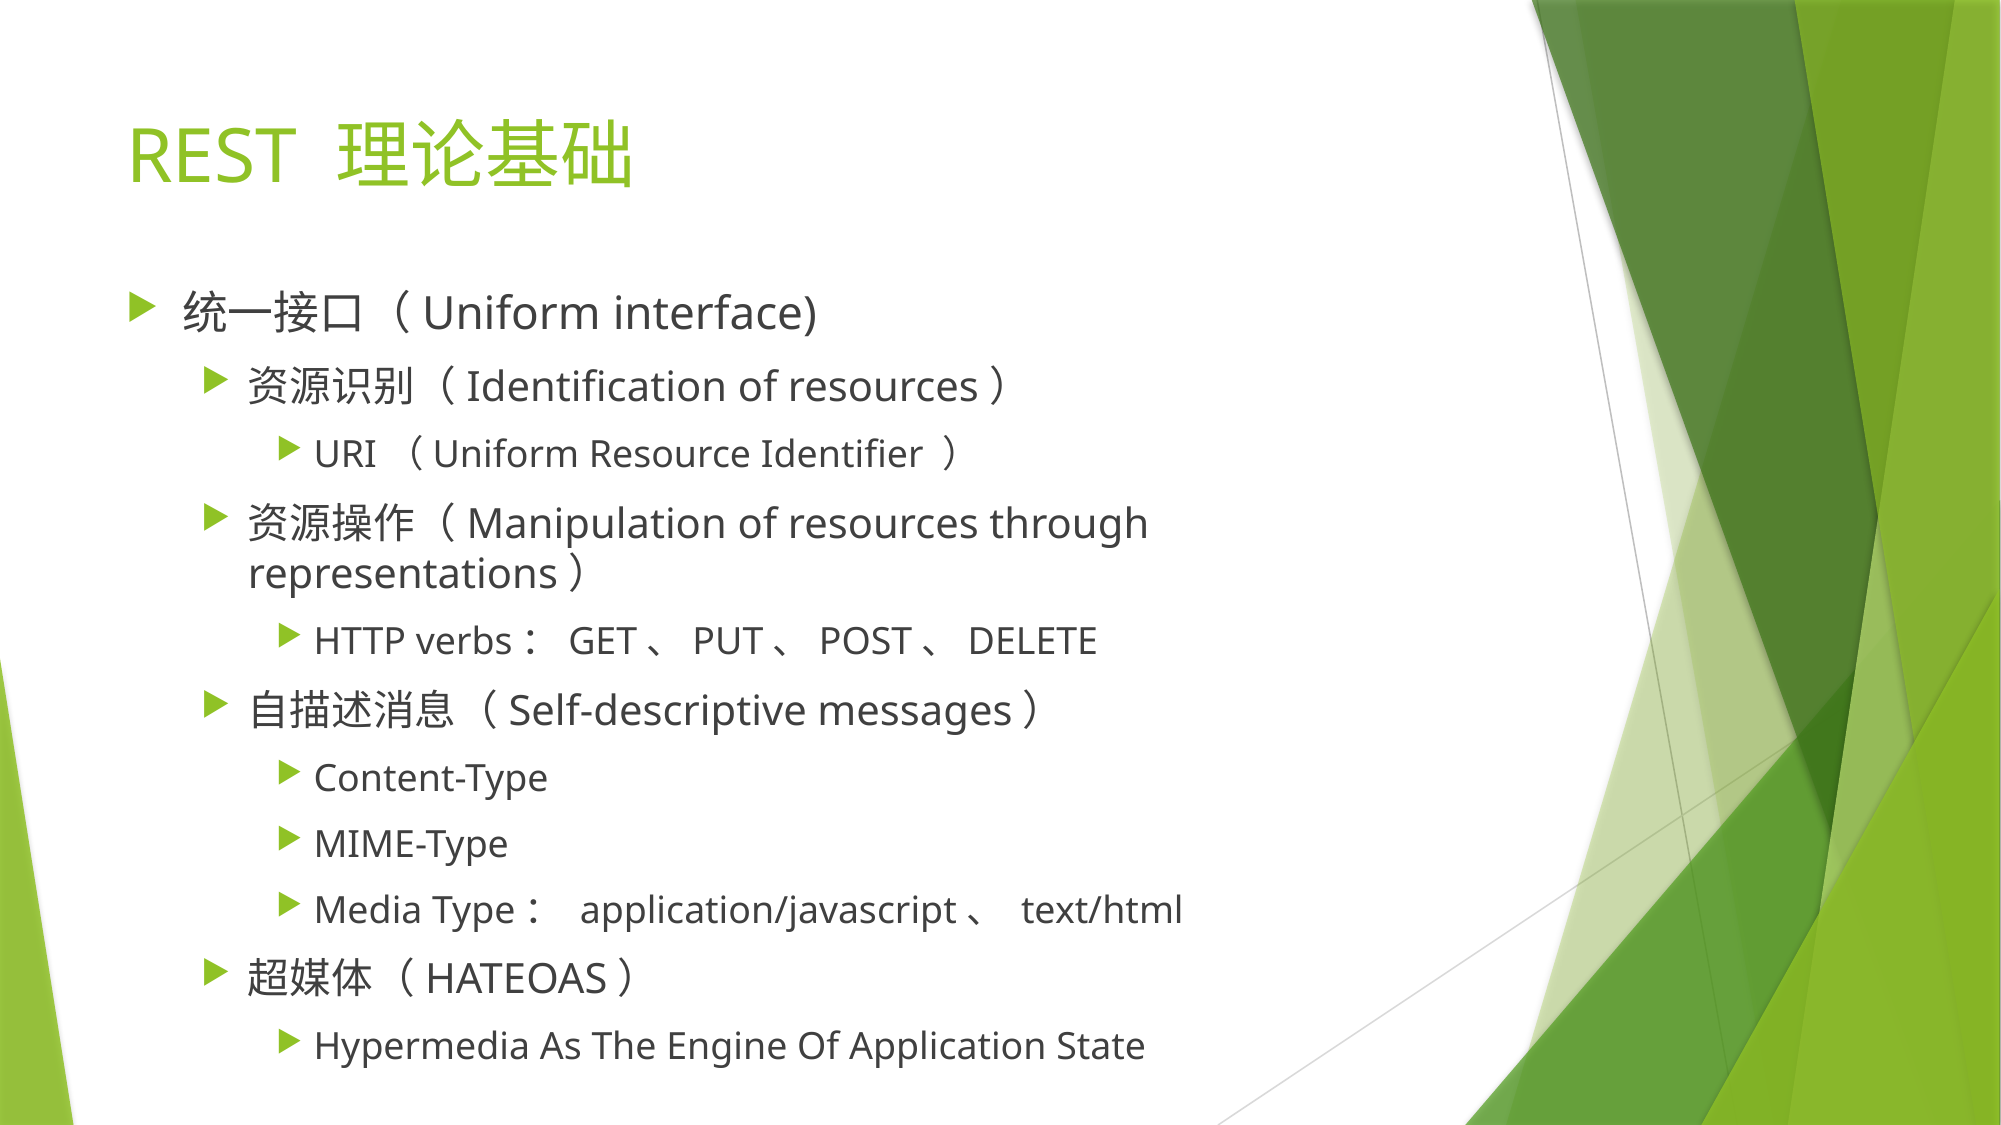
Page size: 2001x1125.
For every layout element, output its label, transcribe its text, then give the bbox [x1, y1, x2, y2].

list 统一接口（Uniform interface) 资源识别（Identification of resources） URI（Uniform Resource Identifier ） 资源操作（Manipulation of resources through representations） HTTP verbs：GET、PUT、POST、DELETE 自描述消息（Self-descriptive messages） Content-Type MIME-Type Media Type： application/javascript、 text/html 超媒体（HATEOAS） Hypermedia As The Engine Of Application State [111, 276, 1522, 1077]
title REST 理论基础 [111, 99, 1522, 276]
